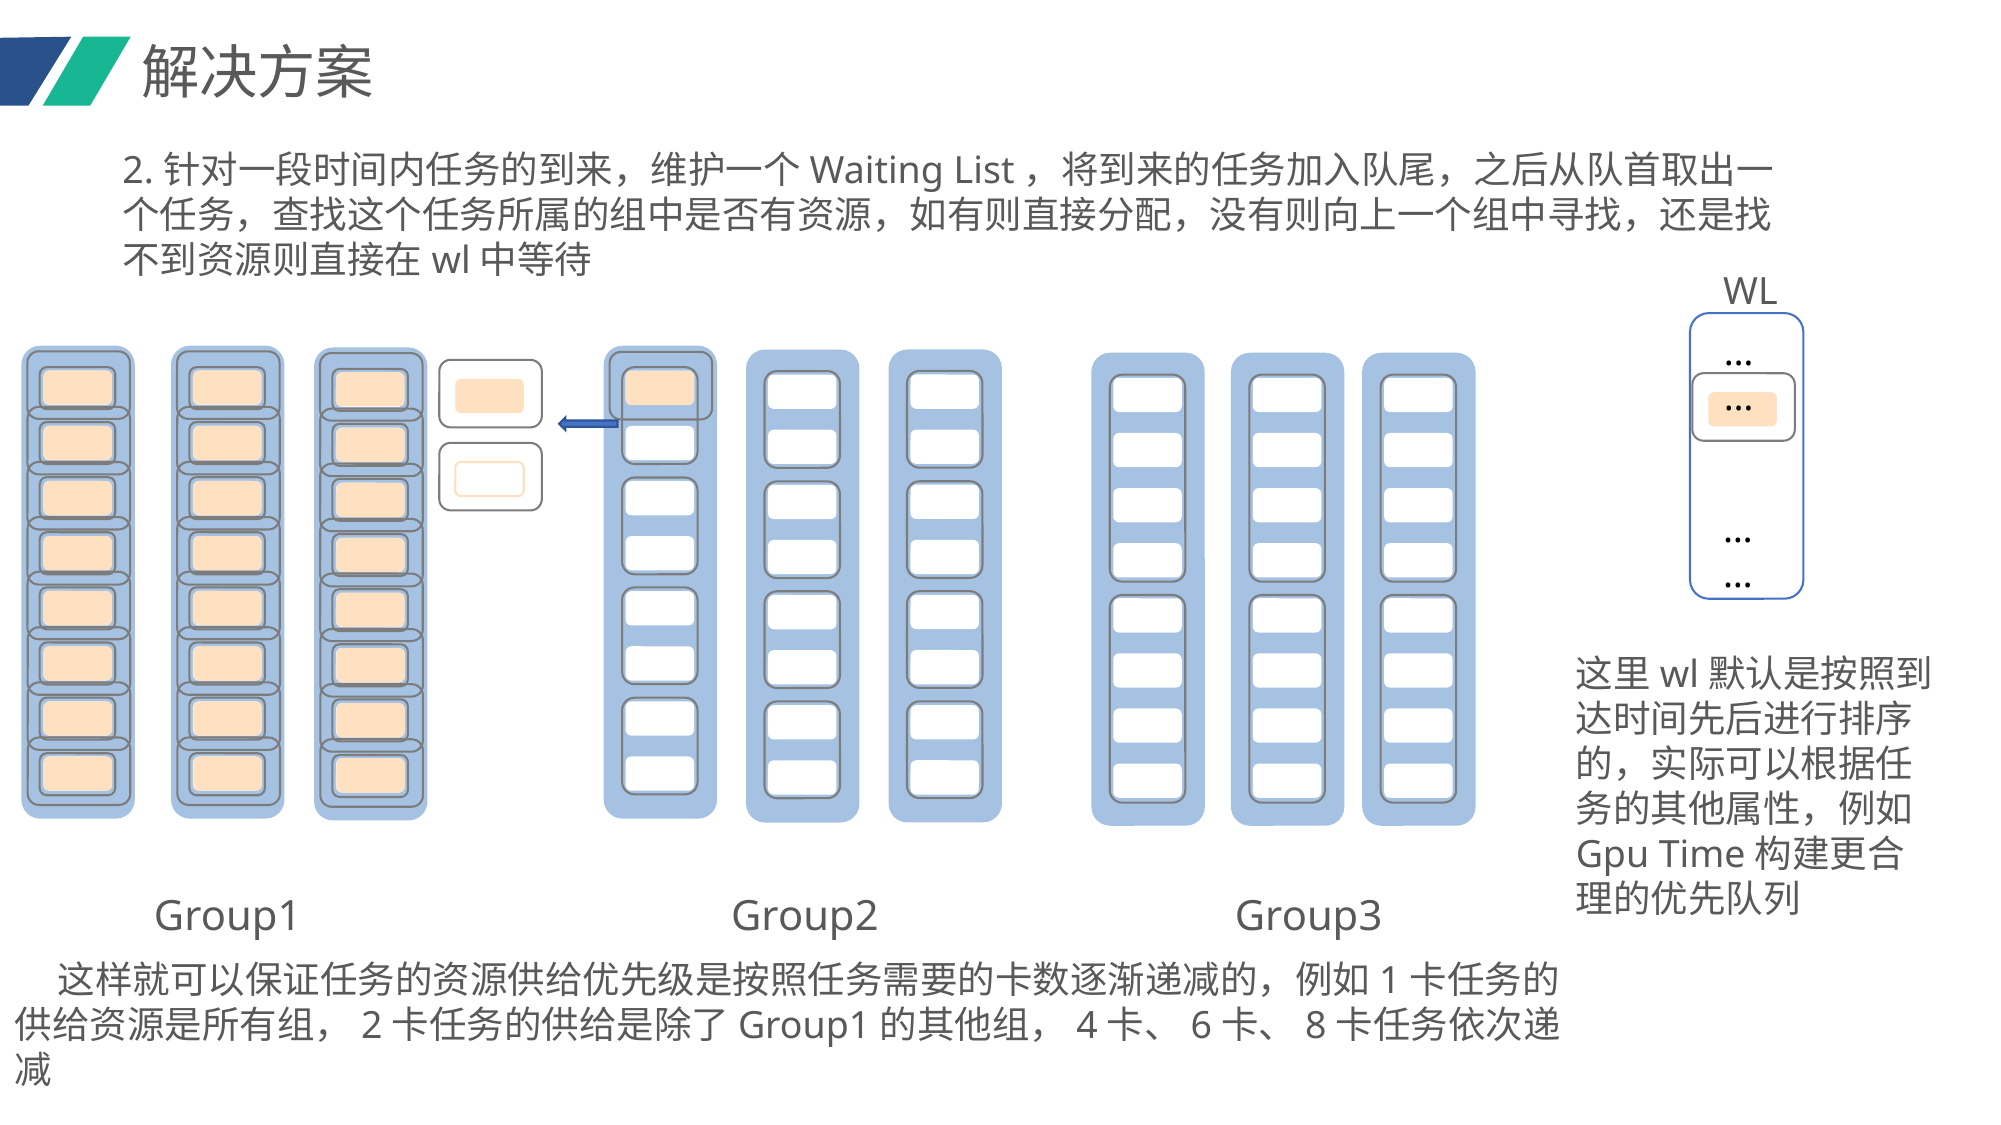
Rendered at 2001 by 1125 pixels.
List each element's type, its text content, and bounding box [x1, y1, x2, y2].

text_box …… [1708, 497, 1795, 603]
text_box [320, 463, 423, 518]
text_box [177, 461, 280, 517]
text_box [177, 627, 280, 682]
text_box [1362, 352, 1476, 826]
text_box 这样就可以保证任务的资源供给优先级是按照任务需要的卡数逐渐递减的，例如1卡任务的供给资源是所有组，2卡任务的供给是除了Group1的其他组，4卡、6卡、8卡任务依次递减 [0, 948, 1591, 1099]
text_box [602, 344, 719, 820]
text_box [320, 684, 423, 739]
text_box [557, 414, 619, 433]
text_box WL [1708, 259, 1796, 320]
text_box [320, 629, 423, 684]
text_box [621, 696, 699, 796]
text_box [21, 345, 135, 819]
text_box [621, 421, 699, 466]
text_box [27, 627, 131, 682]
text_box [439, 359, 542, 428]
text_box Group1 [139, 881, 352, 946]
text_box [1091, 352, 1205, 826]
text_box 这里wl默认是按照到达时间先后进行排序的，实际可以根据任务的其他属性，例如Gpu Time构建更合理的优先队列 [1561, 642, 1953, 914]
text_box [621, 476, 699, 576]
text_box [27, 461, 131, 517]
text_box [320, 518, 423, 573]
text_box Group2 [716, 881, 929, 946]
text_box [746, 349, 860, 823]
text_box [177, 571, 280, 627]
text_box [1692, 373, 1795, 441]
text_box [314, 347, 428, 821]
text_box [27, 406, 131, 461]
text_box Group3 [1219, 881, 1433, 946]
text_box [320, 573, 423, 629]
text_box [0, 28, 390, 114]
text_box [27, 351, 130, 406]
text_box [177, 406, 280, 461]
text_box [177, 517, 280, 571]
text_box [1688, 312, 1805, 600]
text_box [319, 353, 423, 421]
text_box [320, 408, 423, 463]
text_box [27, 517, 131, 571]
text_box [888, 349, 1002, 823]
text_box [27, 571, 131, 627]
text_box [27, 682, 131, 737]
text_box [177, 351, 280, 406]
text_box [170, 345, 285, 819]
text_box [621, 586, 699, 686]
text_box 2.针对一段时间内任务的到来，维护一个Waiting List，将到来的任务加入队尾，之后从队首取出一个任务，查找这个任务所属的组中是否有资源，如有则直接分配，没有则向上一个组中寻找，还是找不到资源则直接在wl中等待 [107, 138, 1808, 234]
text_box …… [1708, 320, 1795, 373]
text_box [177, 682, 280, 737]
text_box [320, 739, 423, 807]
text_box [177, 737, 280, 805]
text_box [1230, 352, 1345, 826]
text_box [609, 351, 713, 420]
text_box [27, 737, 131, 805]
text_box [439, 442, 542, 511]
